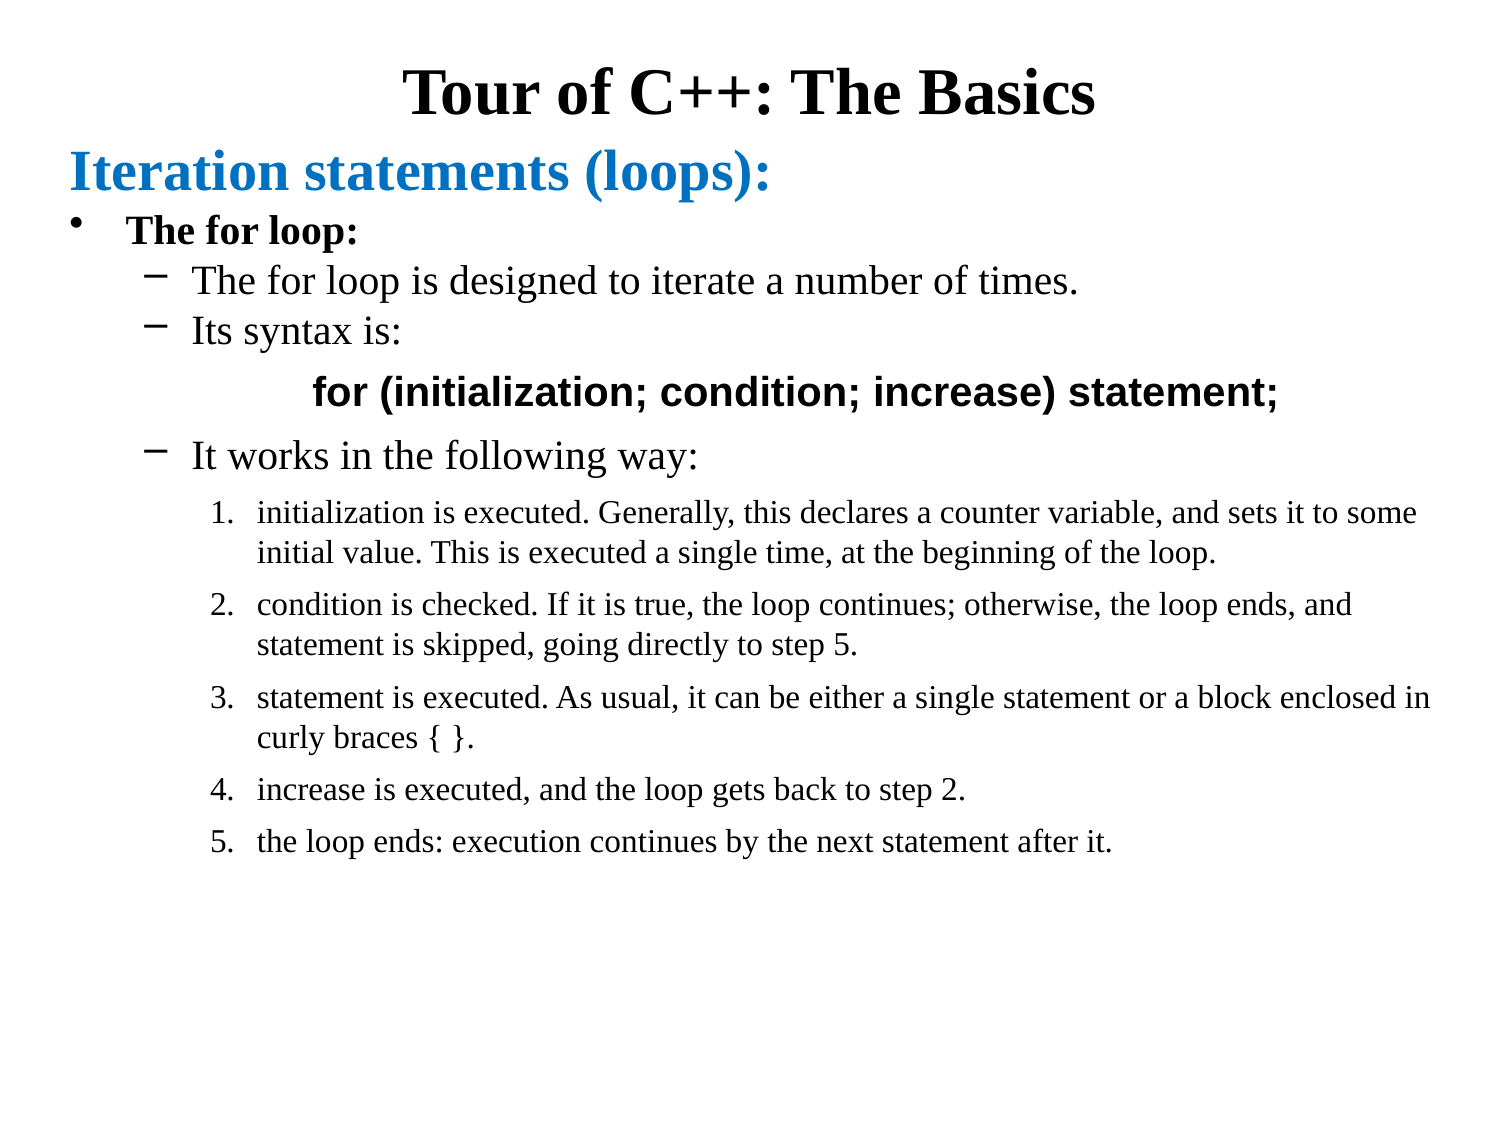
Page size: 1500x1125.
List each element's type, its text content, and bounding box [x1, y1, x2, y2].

list Iteration statements (loops): The for loop: The for loop is designed to iterate a number of times. Its syntax is: for (initialization; condition; increase) statement; It works in the following way: initialization is executed. Generally, this declares a counter variable, and sets it to some initial value. This is executed a single time, at the beginning of the loop. condition is checked. If it is true, the loop continues; otherwise, the loop ends, and statement is skipped, going directly to step 5. statement is executed. As usual, it can be either a single statement or a block enclosed in curly braces { }. increase is executed, and the loop gets back to step 2. the loop ends: execution continues by the next statement after it. [54, 125, 1463, 1113]
title Tour of C++: The Basics [112, 37, 1388, 138]
